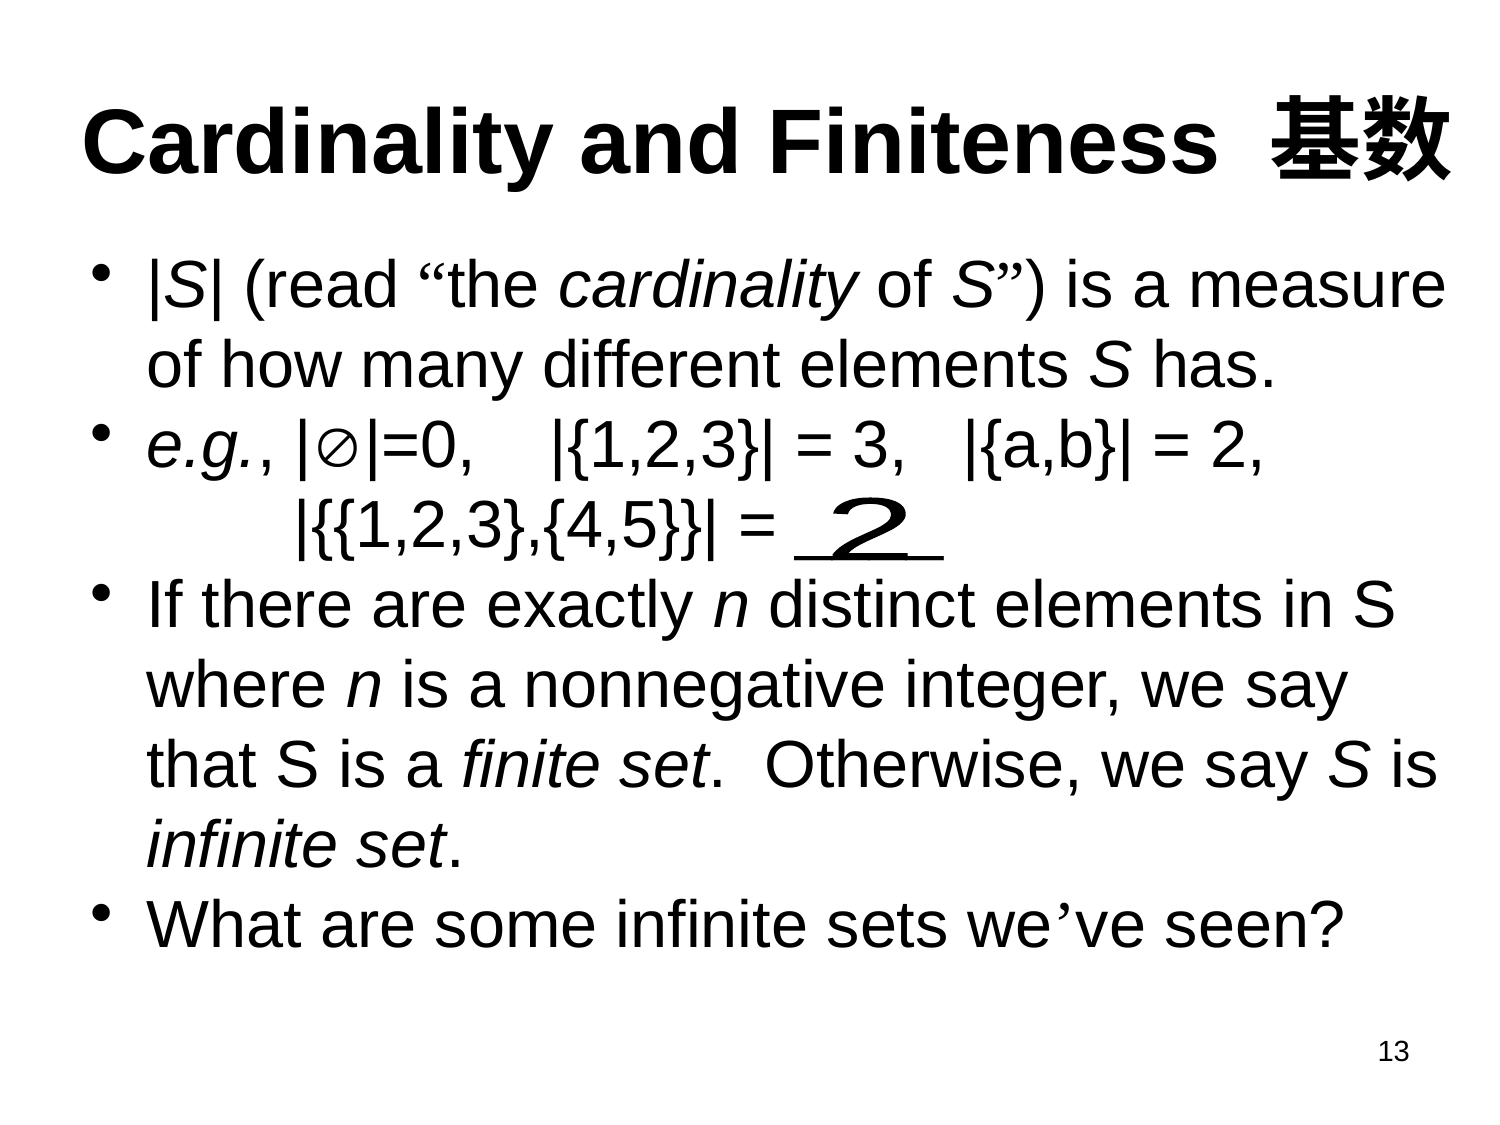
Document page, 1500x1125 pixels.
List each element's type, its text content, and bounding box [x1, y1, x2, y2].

list |S| (read “the cardinality of S”) is a measure of how many different elements S has. e.g., ||=0, |{1,2,3}| = 3, |{a,b}| = 2, |{{1,2,3},{4,5}}| = ____ If there are exactly n distinct elements in S where n is a nonnegative integer, we say that S is a finite set. Otherwise, we say S is infinite set. What are some infinite sets we’ve seen? [75, 233, 1482, 976]
slide_number 13 [1074, 1024, 1425, 1103]
title Cardinality and Finiteness 基数 [64, 42, 1471, 231]
